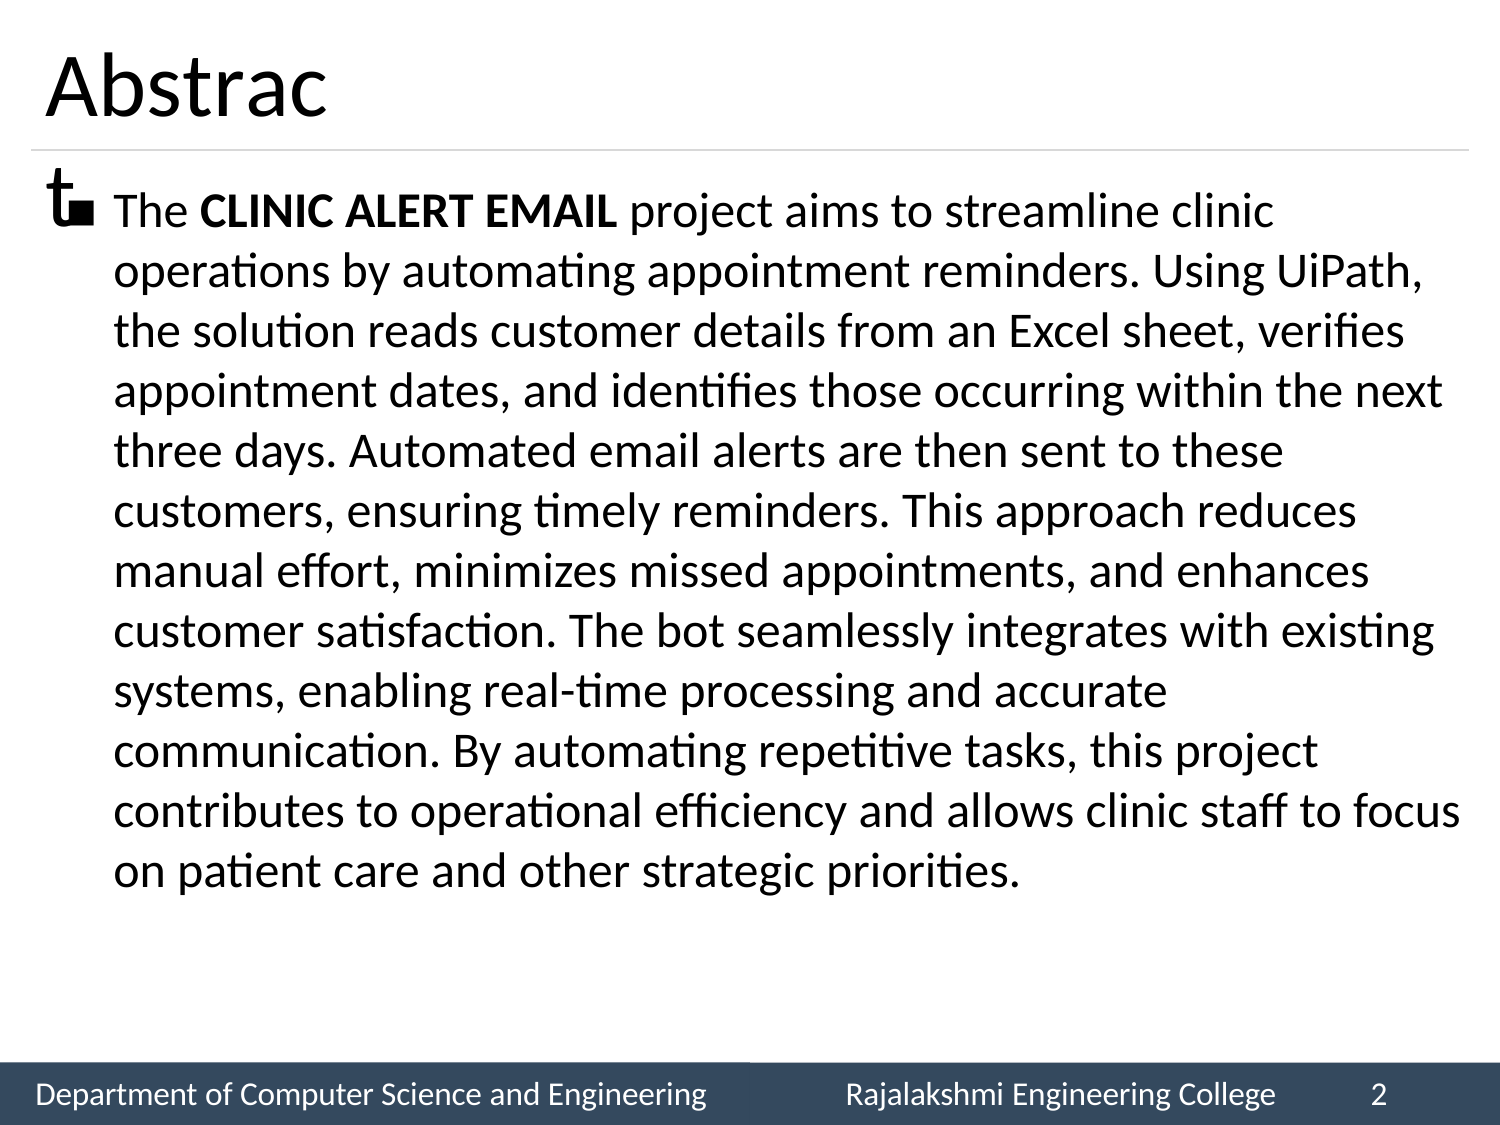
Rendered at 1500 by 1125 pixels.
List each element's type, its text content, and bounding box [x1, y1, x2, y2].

footer Department of Computer Science and Engineering [33, 1078, 717, 1125]
title Abstract [43, 22, 357, 246]
text_box The CLINIC ALERT EMAIL project aims to streamline clinic operations by automating appointment reminders. Using UiPath, the solution reads customer details from an Excel sheet, verifies appointment dates, and identifies those occurring within the next three days. Automated email alerts are then sent to these customers, ensuring timely reminders. This approach reduces manual effort, minimizes missed appointments, and enhances customer satisfaction. The bot seamlessly integrates with existing systems, enabling real-time processing and accurate communication. By automating repetitive tasks, this project contributes to operational efficiency and allows clinic staff to focus on patient care and other strategic priorities. [62, 174, 1475, 897]
picture [0, 1058, 1500, 1125]
slide_number Rajalakshmi Engineering College [843, 1078, 1284, 1125]
slide_number 2 [1364, 1078, 1411, 1125]
